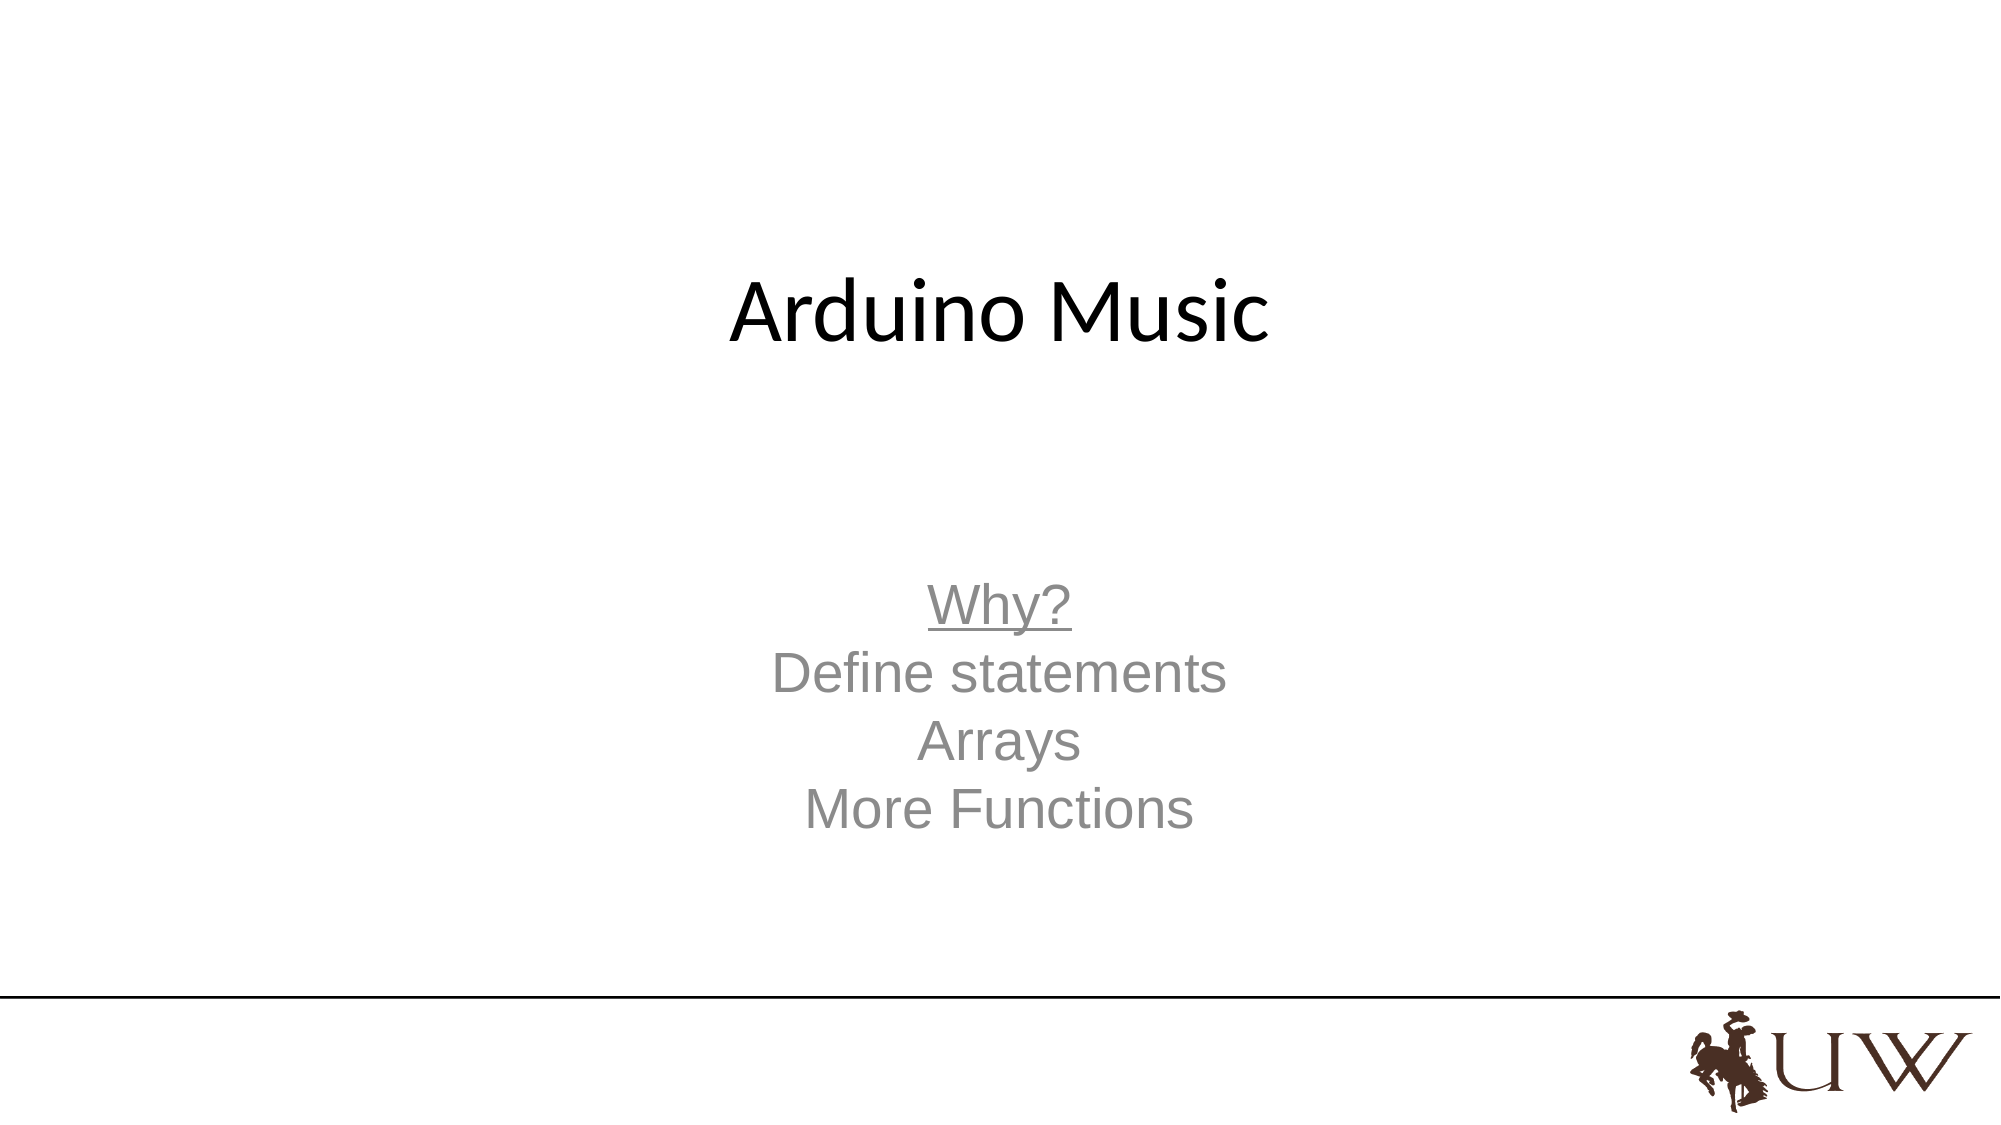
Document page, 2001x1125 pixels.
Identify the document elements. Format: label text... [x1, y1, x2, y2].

title Arduino Music [362, 242, 1638, 484]
picture [0, 996, 2000, 1125]
subtitle Why? Define statements Arrays More Functions [474, 560, 1525, 848]
